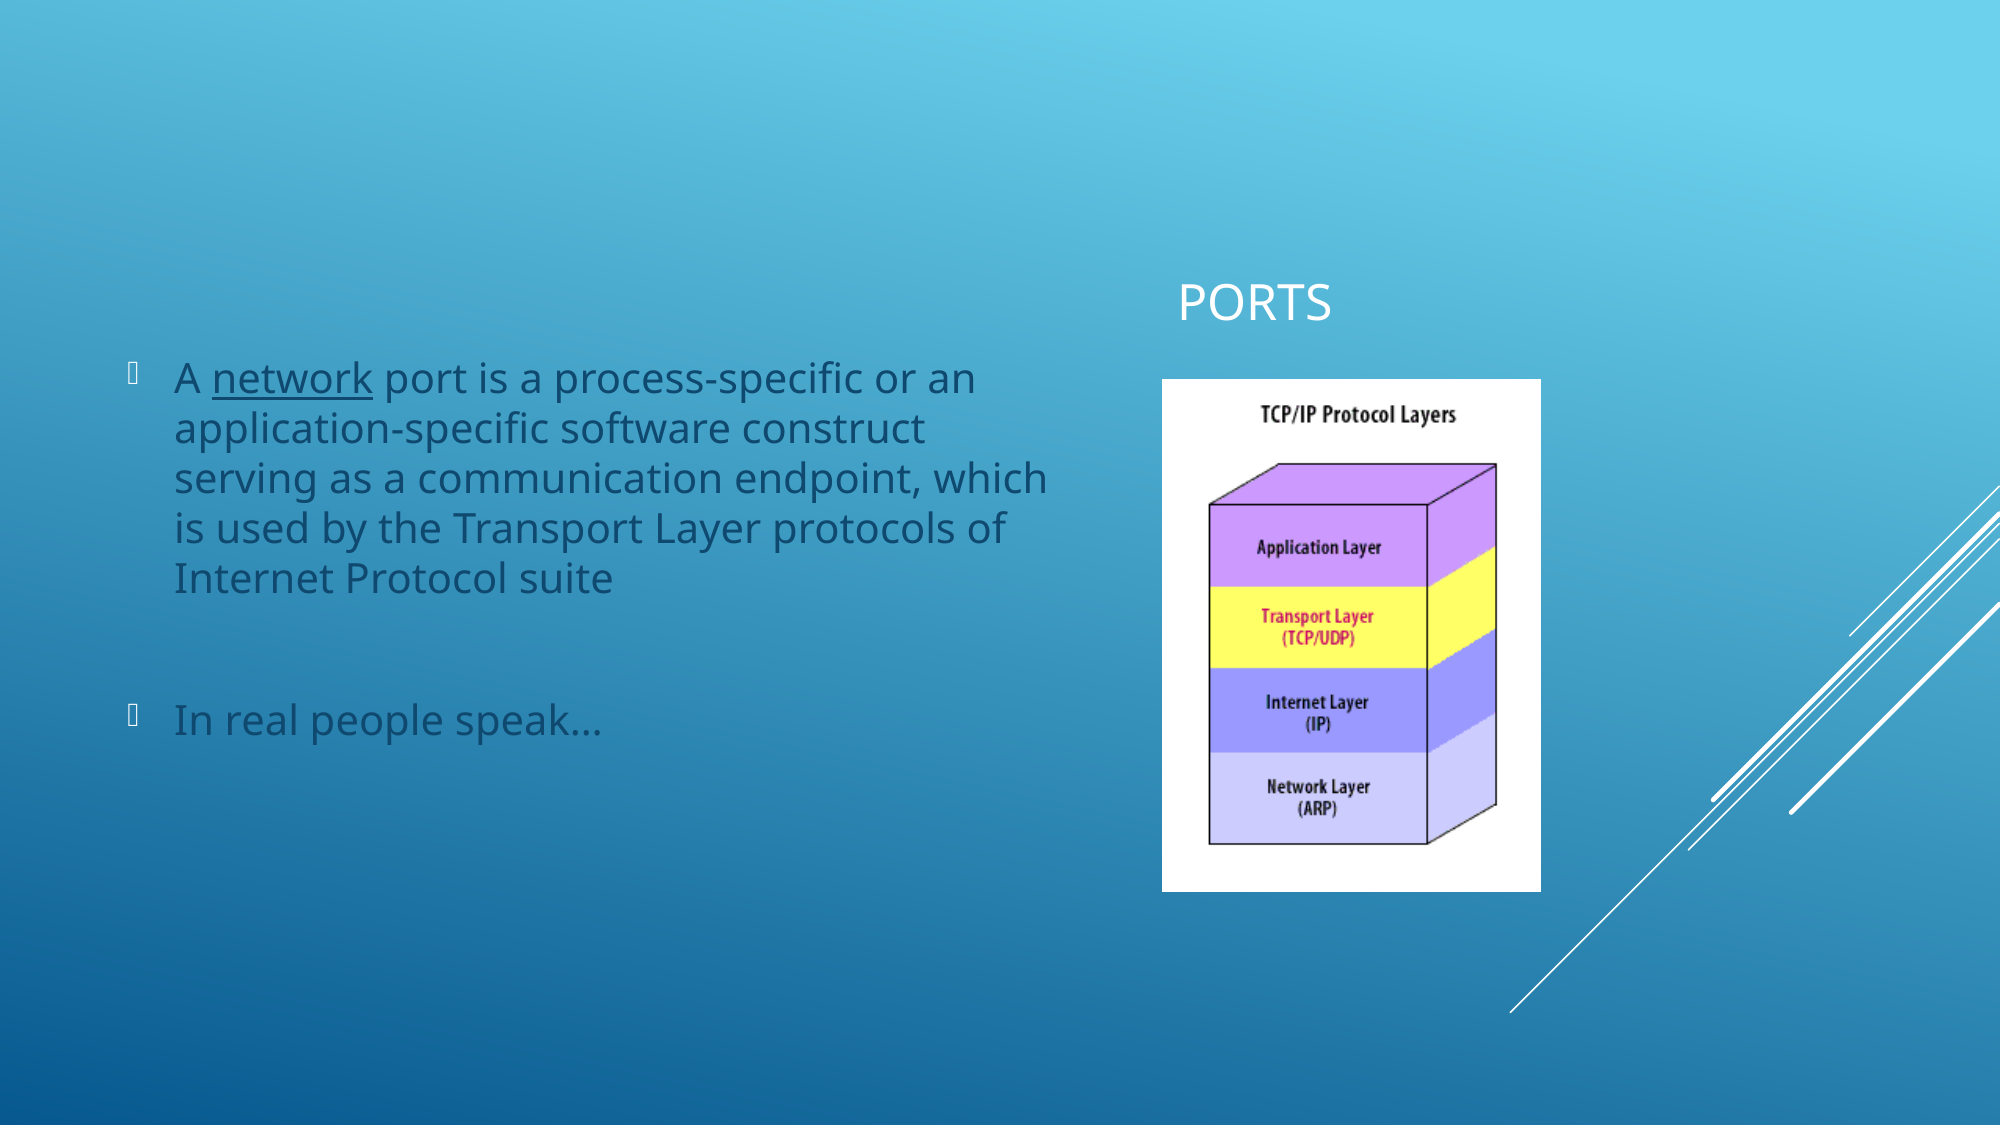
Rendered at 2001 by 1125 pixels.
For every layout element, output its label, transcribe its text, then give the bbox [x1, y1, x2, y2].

list A network port is a process-specific or an application-specific software construct serving as a communication endpoint, which is used by the Transport Layer protocols of Internet Protocol suite In real people speak… [112, 112, 1088, 984]
title PORTS [1162, 112, 1763, 338]
picture [1161, 378, 1541, 892]
